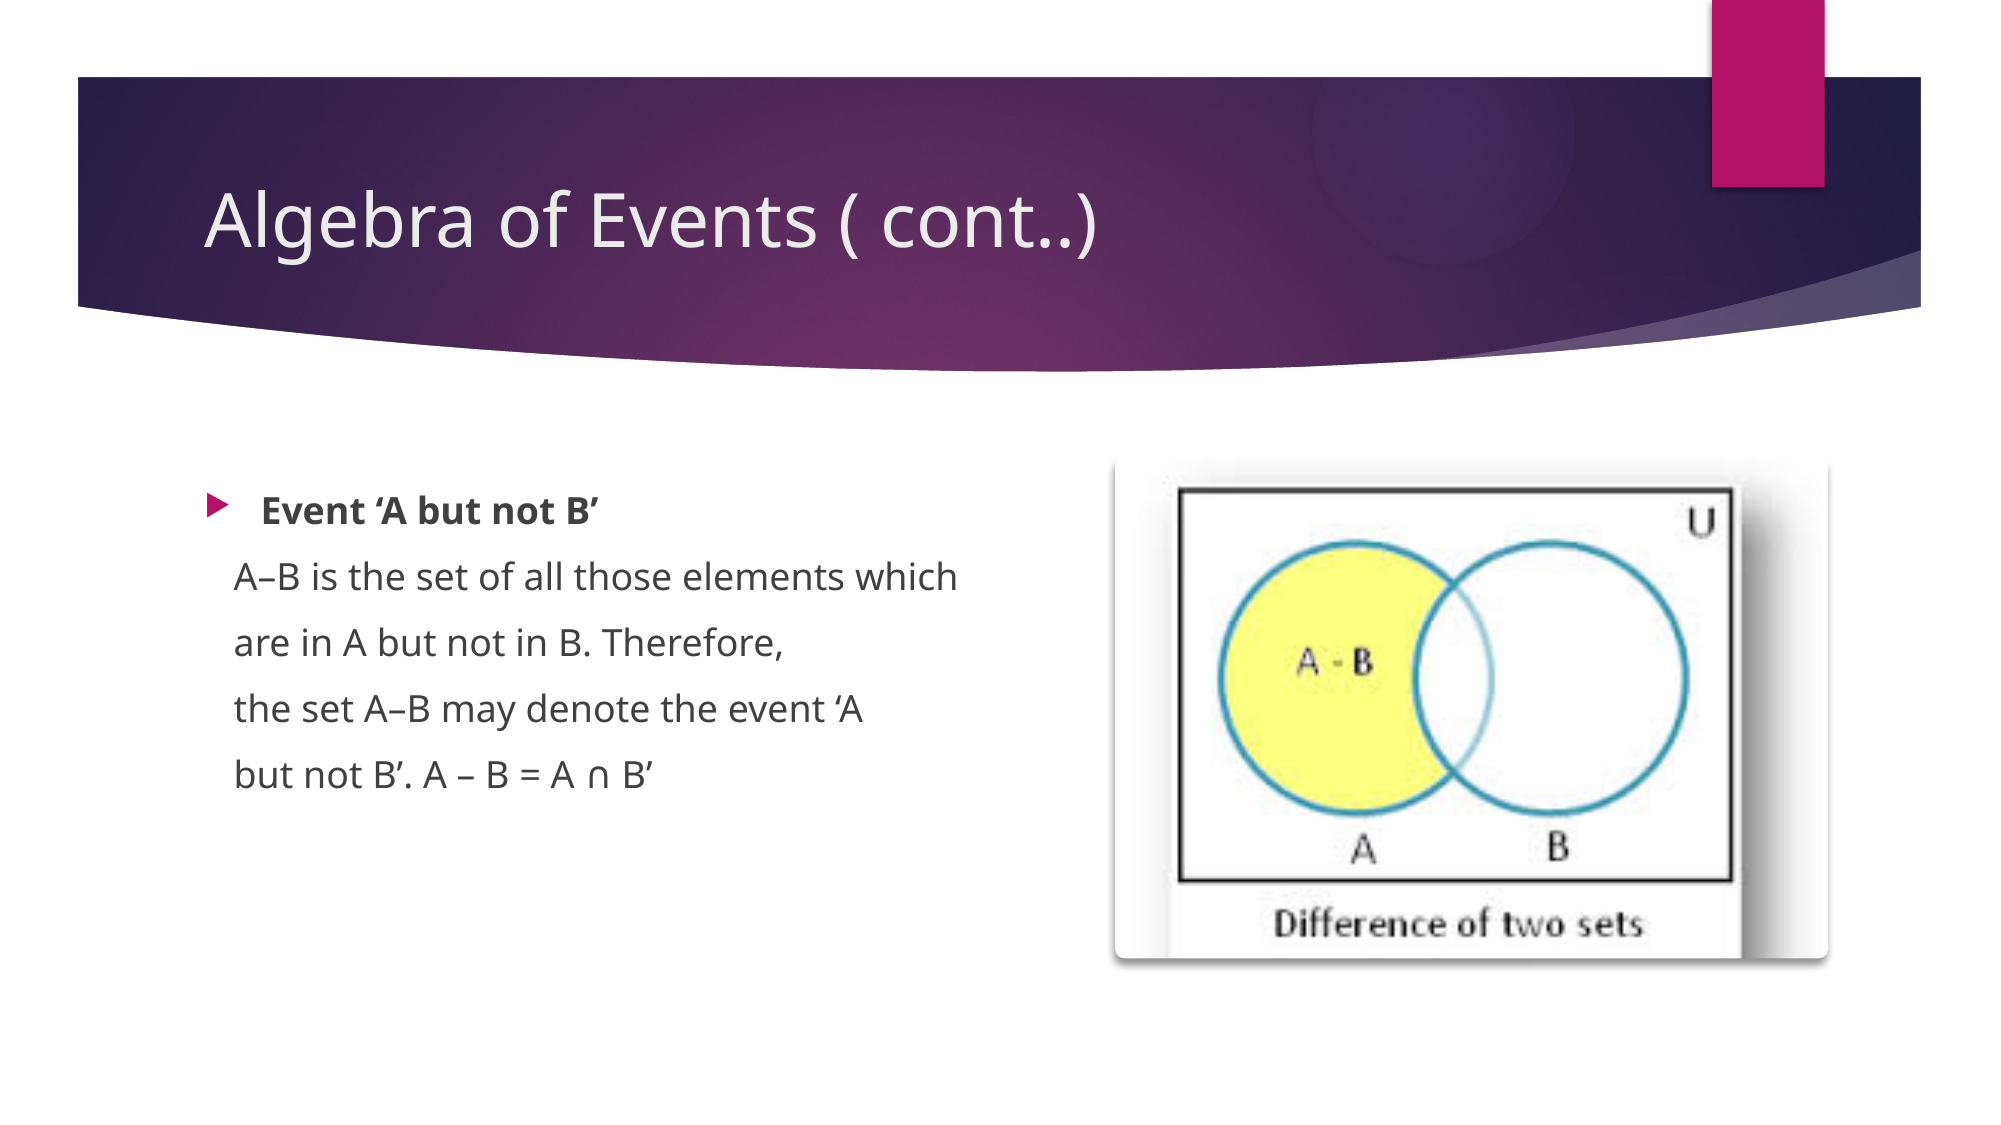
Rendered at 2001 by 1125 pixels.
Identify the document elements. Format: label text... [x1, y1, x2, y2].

picture [1114, 455, 1829, 959]
title Algebra of Events ( cont..) [189, 159, 1627, 276]
list Event ‘A but not B’ A–B is the set of all those elements which are in A but not in B. Therefore, the set A–B may denote the event ‘A but not B’. A – B = A ∩ B’ [189, 427, 1045, 988]
